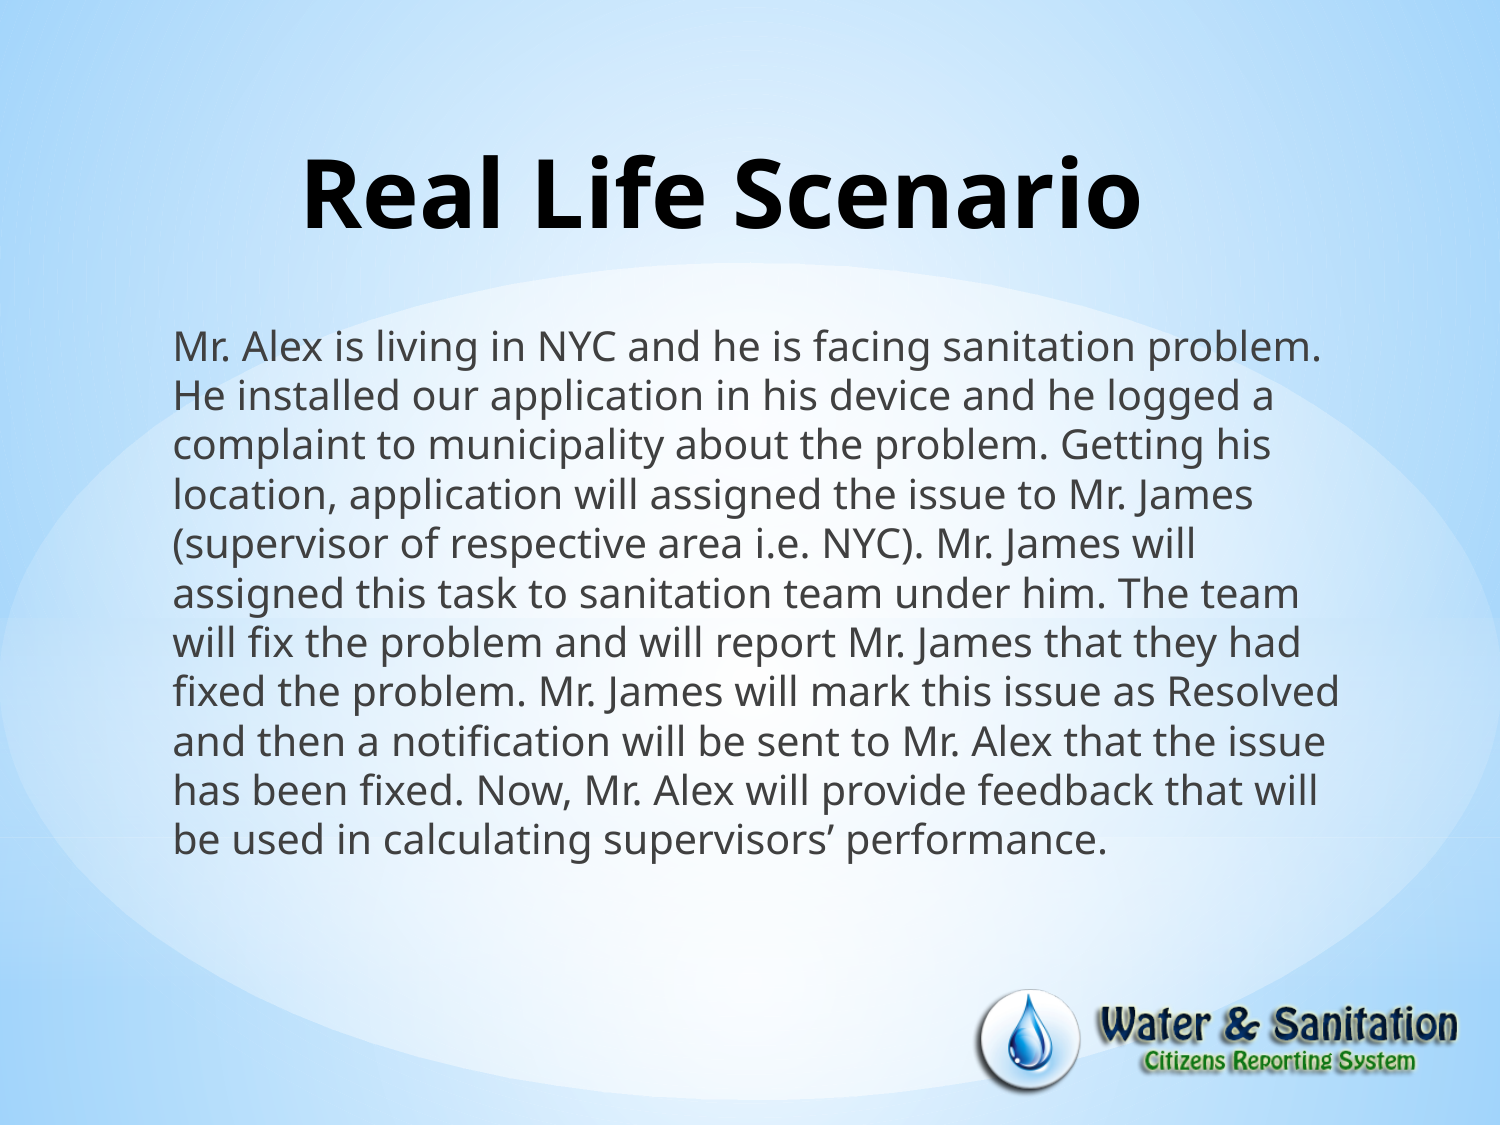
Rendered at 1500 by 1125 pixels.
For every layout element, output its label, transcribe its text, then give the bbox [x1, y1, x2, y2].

title Real Life Scenario [187, 125, 1256, 312]
list Mr. Alex is living in NYC and he is facing sanitation problem. He installed our application in his device and he logged a complaint to municipality about the problem. Getting his location, application will assigned the issue to Mr. James (supervisor of respective area i.e. NYC). Mr. James will assigned this task to sanitation team under him. The team will fix the problem and will report Mr. James that they had fixed the problem. Mr. James will mark this issue as Resolved and then a notification will be sent to Mr. Alex that the issue has been fixed. Now, Mr. Alex will provide feedback that will be used in calculating supervisors’ performance. [150, 312, 1363, 883]
picture [962, 974, 1476, 1099]
